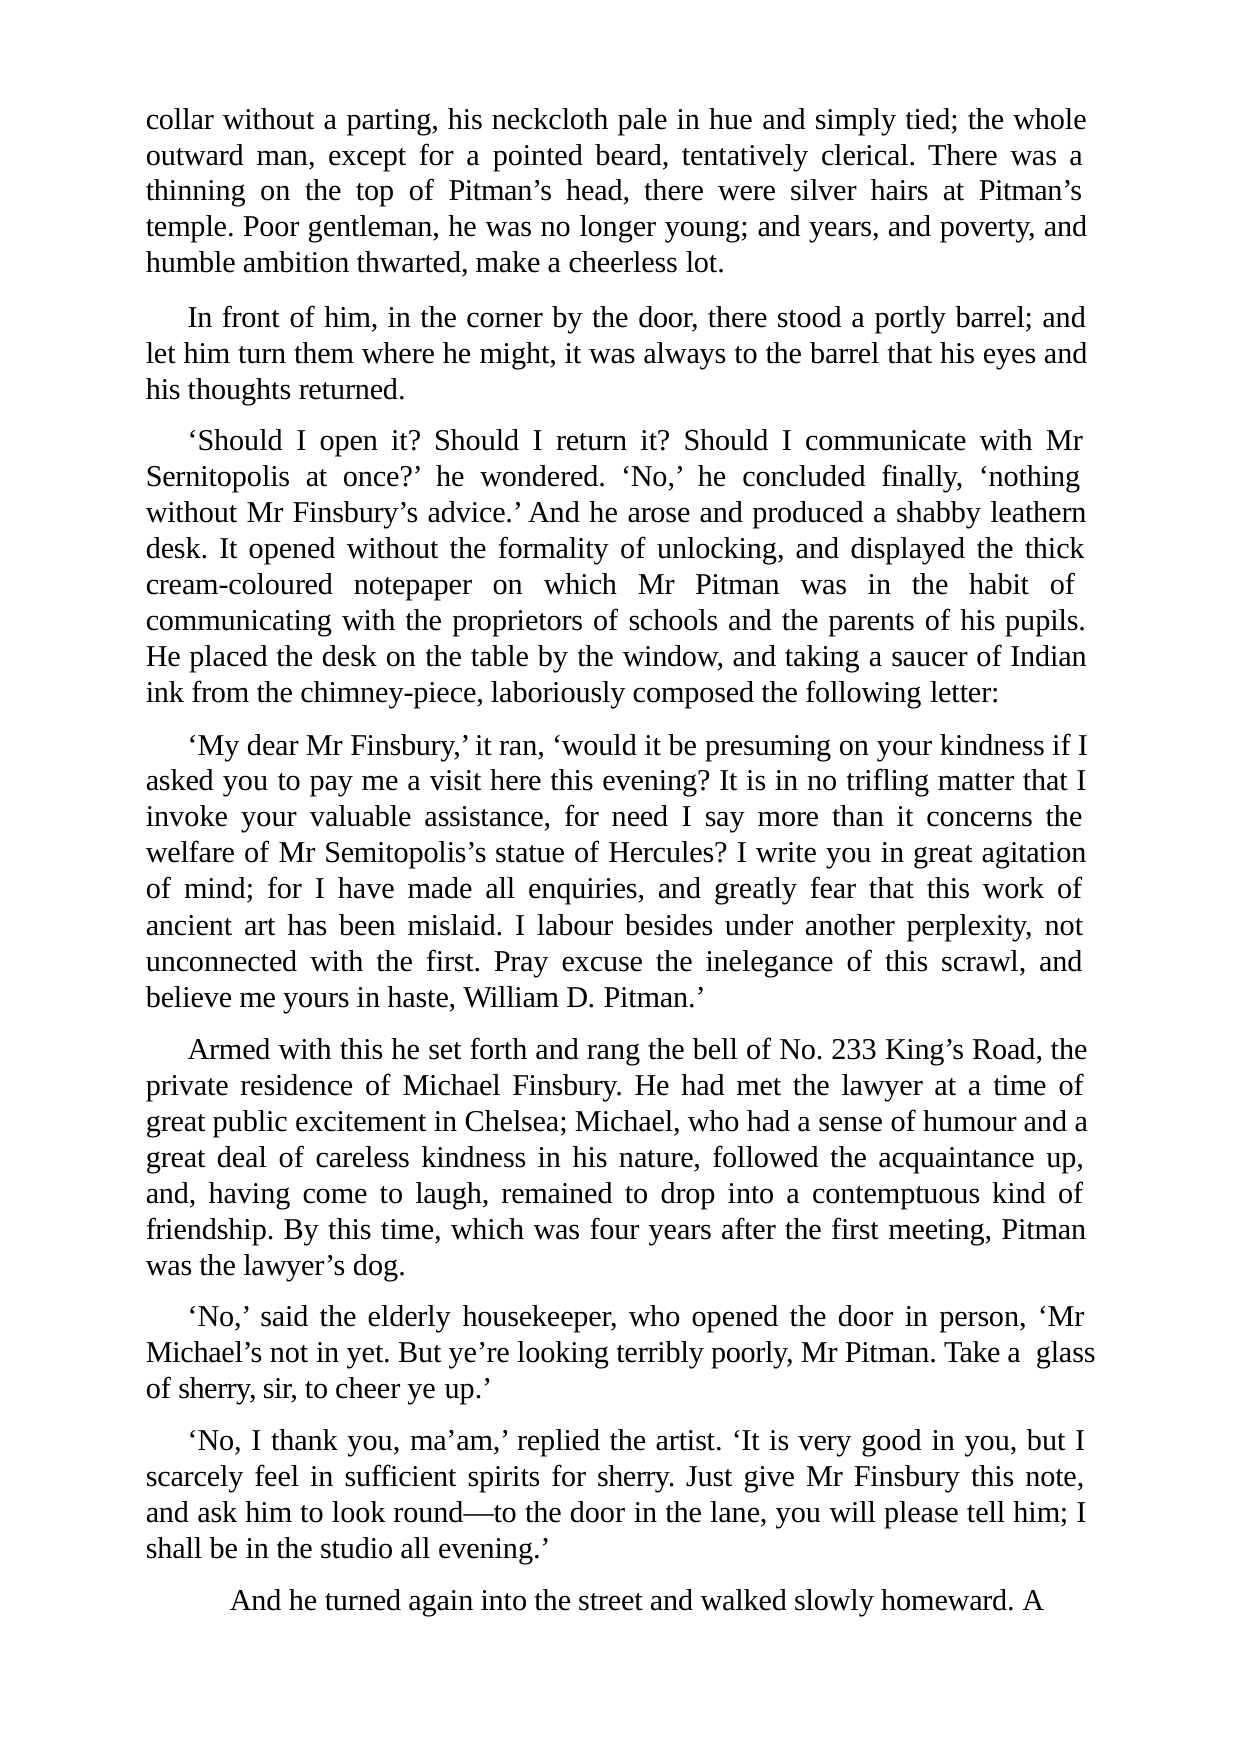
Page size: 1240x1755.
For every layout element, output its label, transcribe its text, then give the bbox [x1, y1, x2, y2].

text_box collar without a parting, his neckcloth pale in hue and simply tied; the whole outward man, except for a pointed beard, tentatively clerical. There was a thinning on the top of Pitman’s head, there were silver hairs at Pitman’s temple. Poor gentleman, he was no longer young; and years, and poverty, and humble ambition thwarted, make a cheerless lot. In front of him, in the corner by the door, there stood a portly barrel; and let him turn them where he might, it was always to the barrel that his eyes and his thoughts returned. ‘Should I open it? Should I return it? Should I communicate with Mr Sernitopolis at once?’ he wondered. ‘No,’ he concluded finally, ‘nothing without Mr Finsbury’s advice.’ And he arose and produced a shabby leathern desk. It opened without the formality of unlocking, and displayed the thick cream-coloured notepaper on which Mr Pitman was in the habit of communicating with the proprietors of schools and the parents of his pupils. He placed the desk on the table by the window, and taking a saucer of Indian ink from the chimney-piece, laboriously composed the following letter: ‘My dear Mr Finsbury,’ it ran, ‘would it be presuming on your kindness if I asked you to pay me a visit here this evening? It is in no trifling matter that I invoke your valuable assistance, for need I say more than it concerns the welfare of Mr Semitopolis’s statue of Hercules? I write you in great agitation of mind; for I have made all enquiries, and greatly fear that this work of ancient art has been mislaid. I labour besides under another perplexity, not unconnected with the first. Pray excuse the inelegance of this scrawl, and believe me yours in haste, William D. Pitman.’ Armed with this he set forth and rang the bell of No. 233 King’s Road, the private residence of Michael Finsbury. He had met the lawyer at a time of great public excitement in Chelsea; Michael, who had a sense of humour and a great deal of careless kindness in his nature, followed the acquaintance up, and, having come to laugh, remained to drop into a contemptuous kind of friendship. By this time, which was four years after the first meeting, Pitman was the lawyer’s dog. ‘No,’ said the elderly housekeeper, who opened the door in person, ‘Mr Michael’s not in yet. But ye’re looking terribly poorly, Mr Pitman. Take a glass of sherry, sir, to cheer ye up.’ ‘No, I thank you, ma’am,’ replied the artist. ‘It is very good in you, but I scarcely feel in sufficient spirits for sherry. Just give Mr Finsbury this note, and ask him to look round—to the door in the lane, you will please tell him; I shall be in the studio all evening.’ And he turned again into the street and walked slowly homeward. A [143, 98, 1097, 1616]
